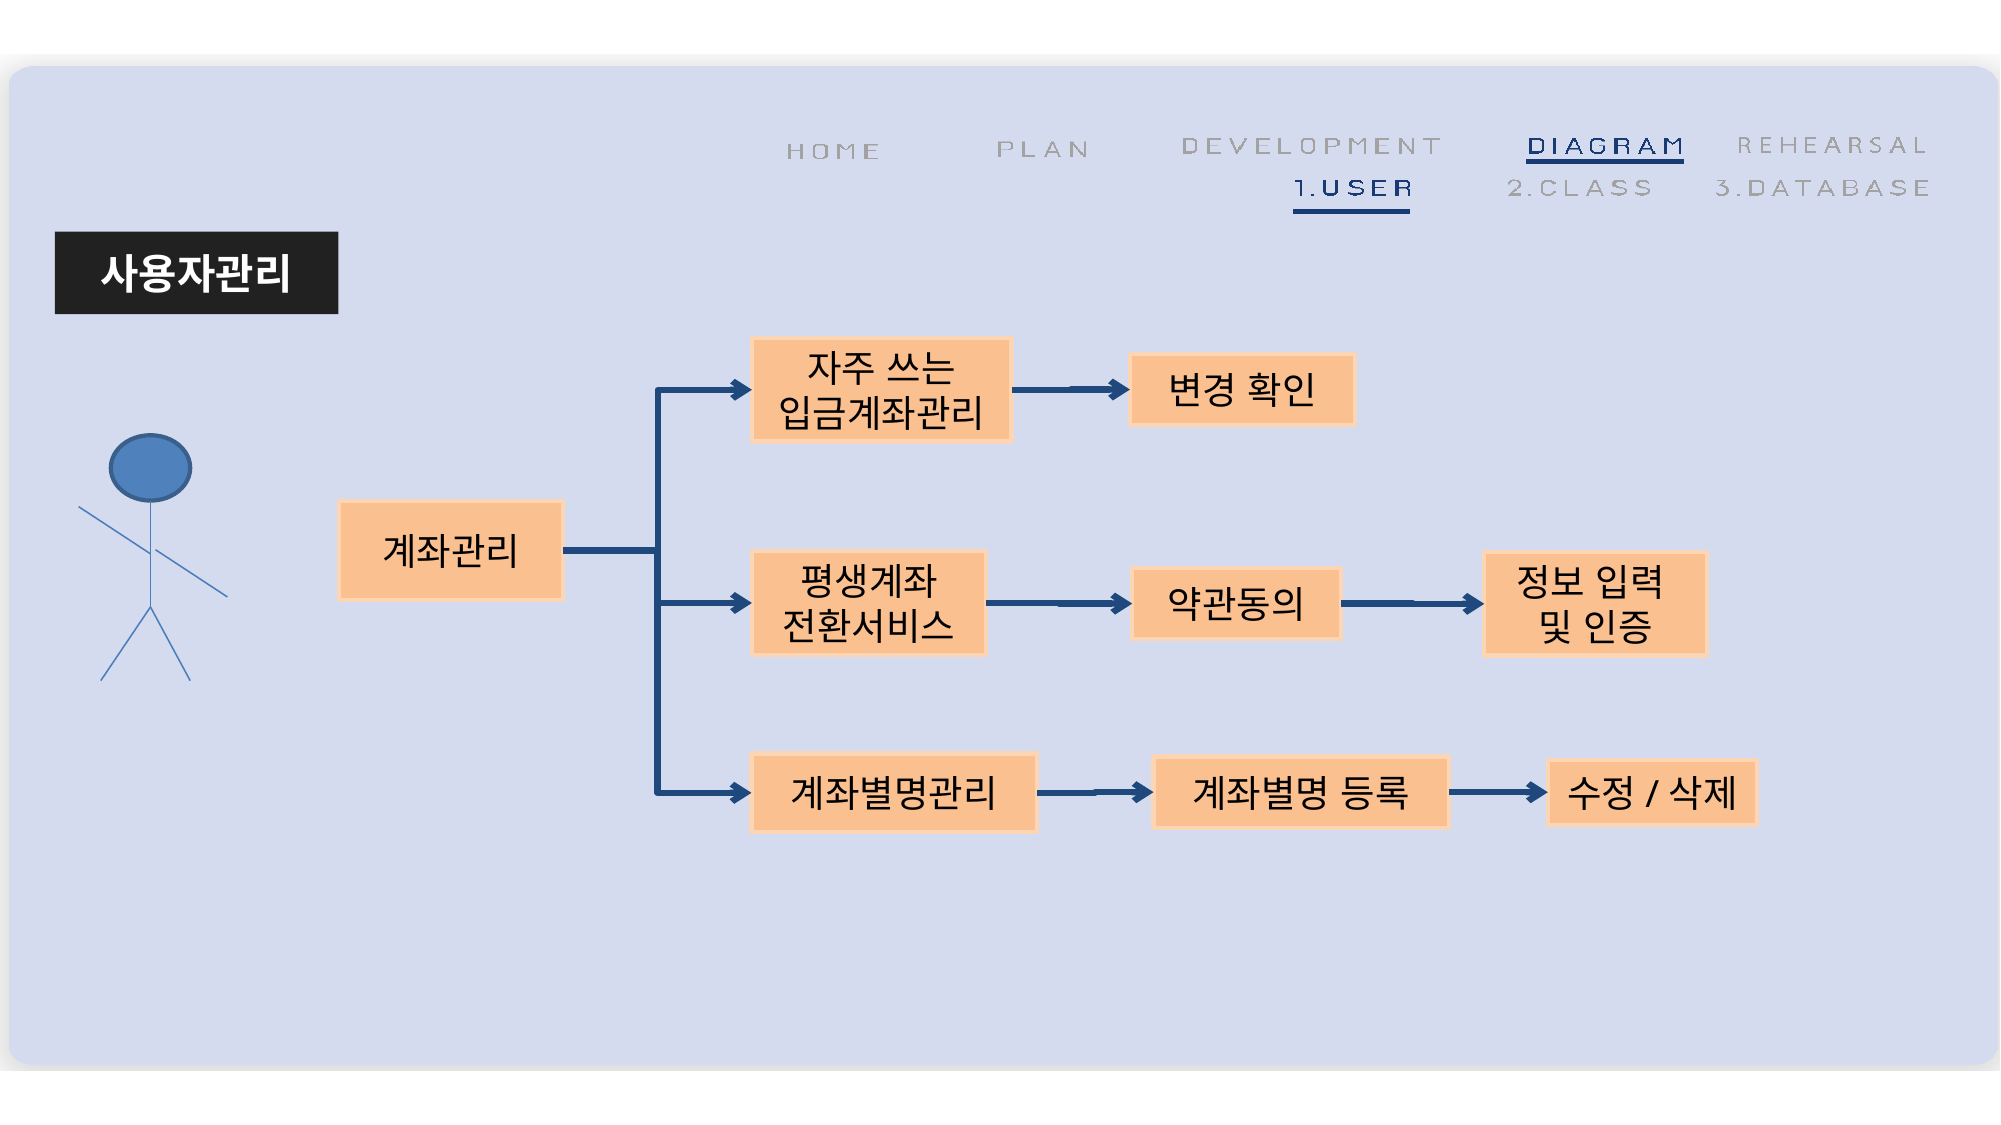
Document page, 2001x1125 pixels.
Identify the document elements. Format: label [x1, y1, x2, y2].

text_box [563, 611, 752, 794]
text_box [563, 550, 753, 604]
text_box [563, 389, 753, 549]
text_box [78, 434, 228, 681]
picture [0, 54, 2000, 1071]
